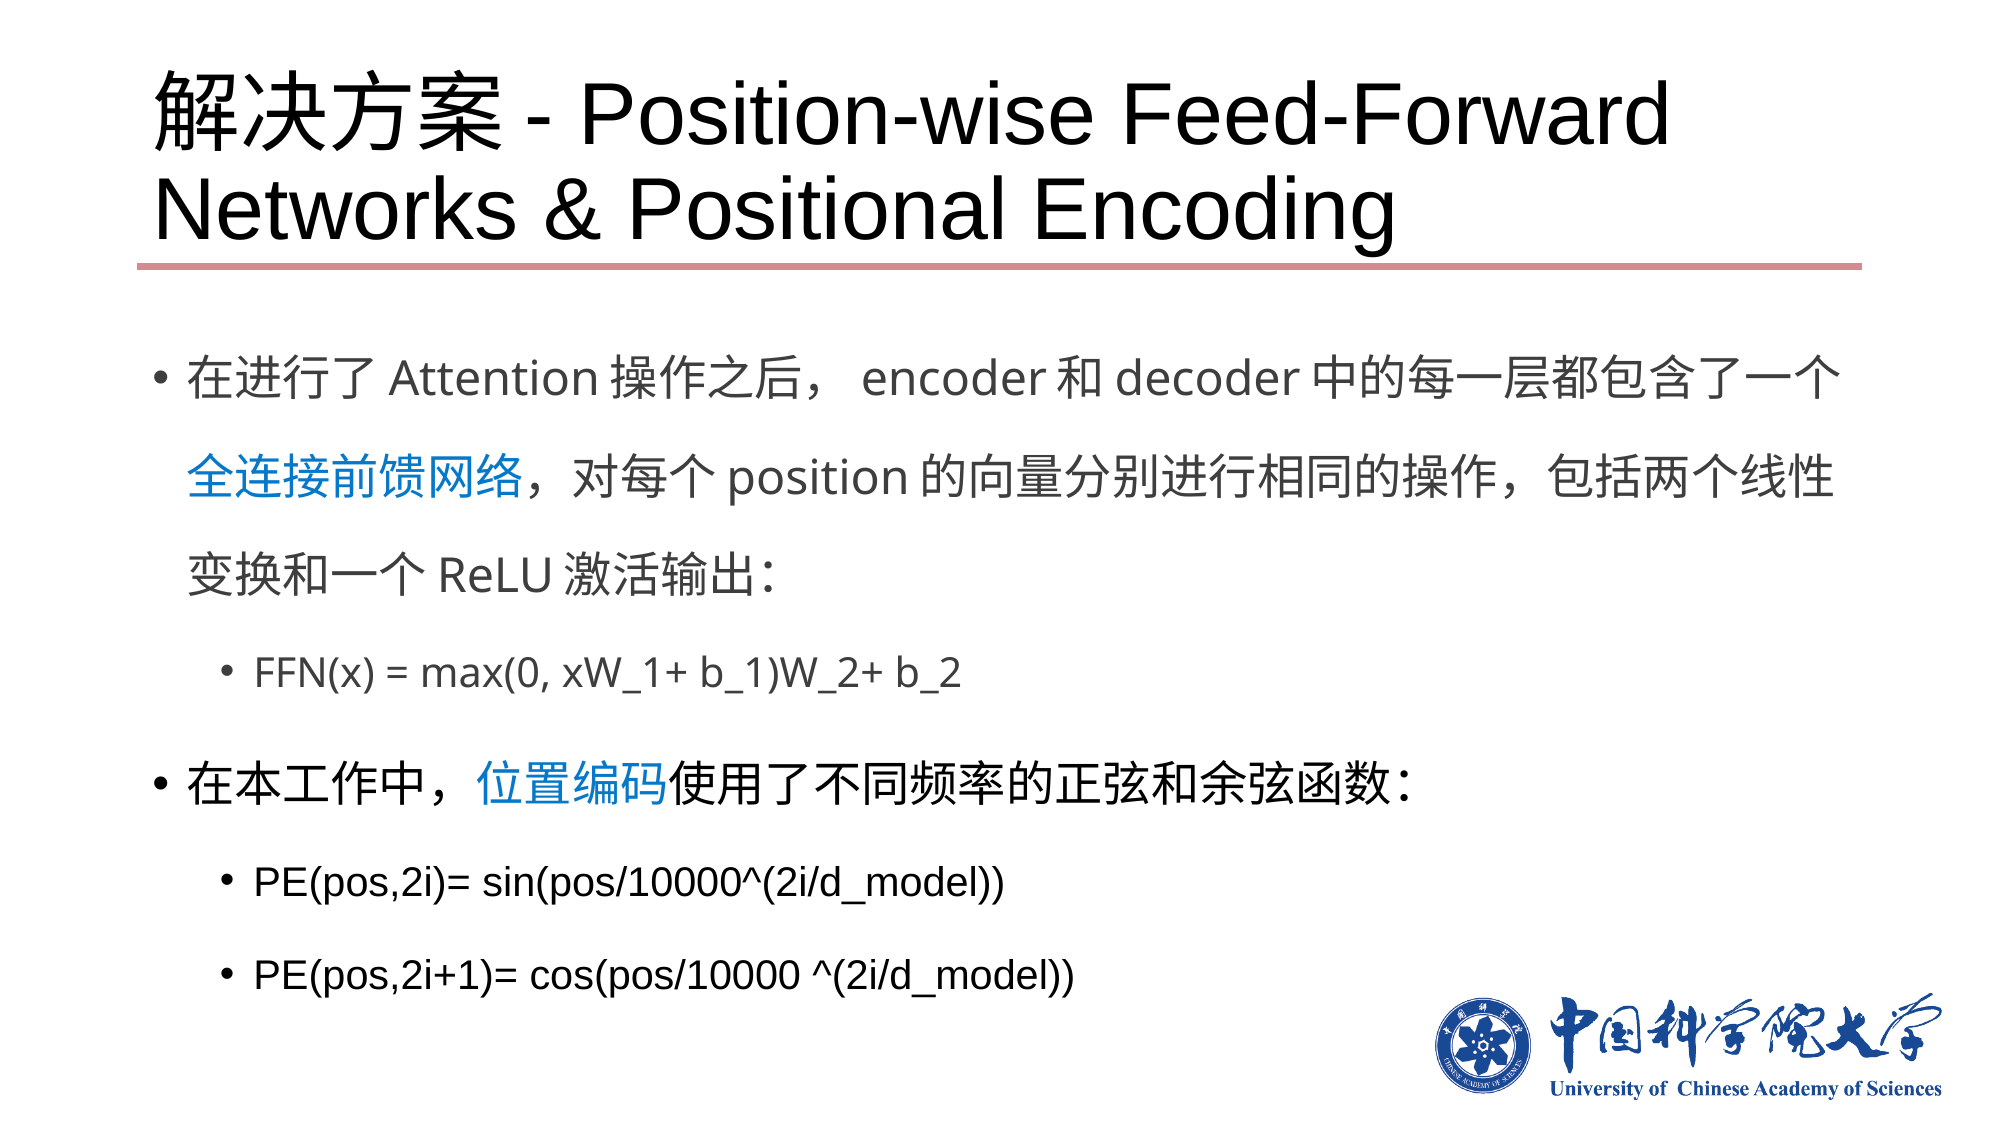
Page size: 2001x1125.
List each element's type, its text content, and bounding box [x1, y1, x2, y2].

list 在进行了Attention操作之后，encoder和decoder中的每一层都包含了一个全连接前馈网络，对每个position的向量分别进行相同的操作，包括两个线性变换和一个ReLU激活输出： FFN(x) = max(0, xW_1+ b_1)W_2+ b_2 在本工作中，位置编码使用了不同频率的正弦和余弦函数： PE(pos,2i)= sin(pos/10000^(2i/d_model)) PE(pos,2i+1)= cos(pos/10000 ^(2i/d_model)) [137, 299, 1863, 1014]
picture [1435, 993, 1942, 1100]
title 解决方案- Position-wise Feed-Forward Networks & Positional Encoding [137, 59, 2000, 267]
